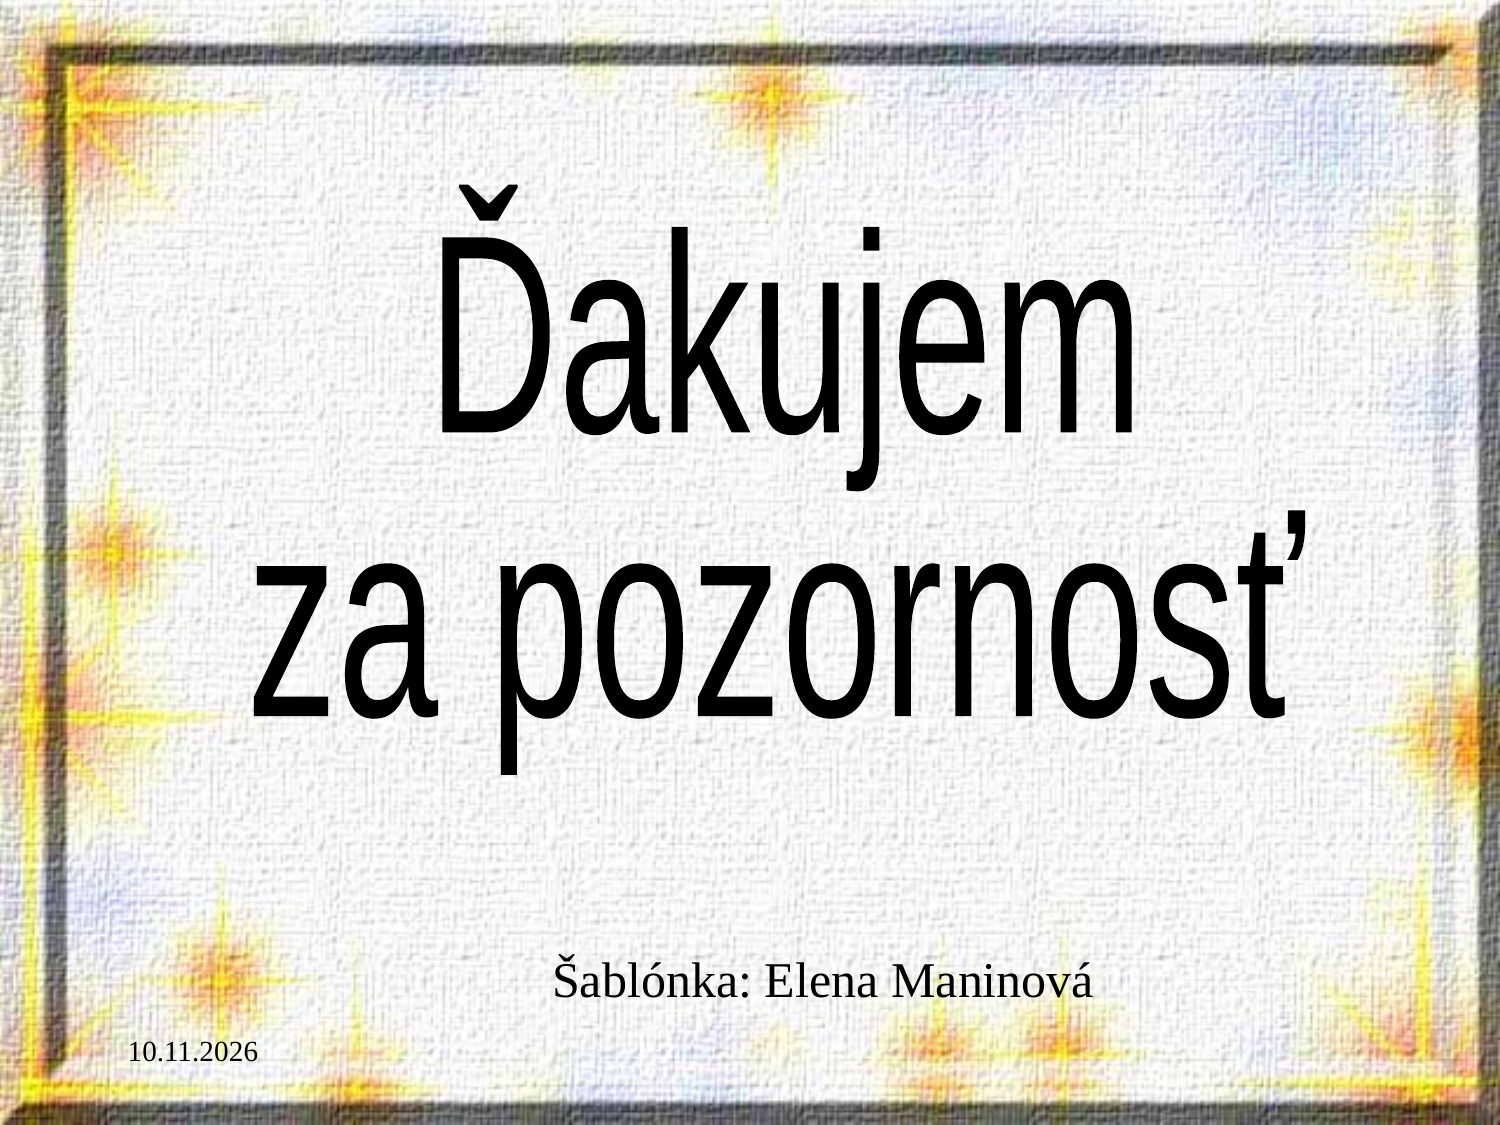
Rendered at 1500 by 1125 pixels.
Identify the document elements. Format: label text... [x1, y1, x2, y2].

picture [0, 0, 1500, 1125]
text_box Šablónka: Elena Maninová [537, 940, 1199, 1016]
slide_number 1. 10. 2020 [112, 1024, 426, 1101]
